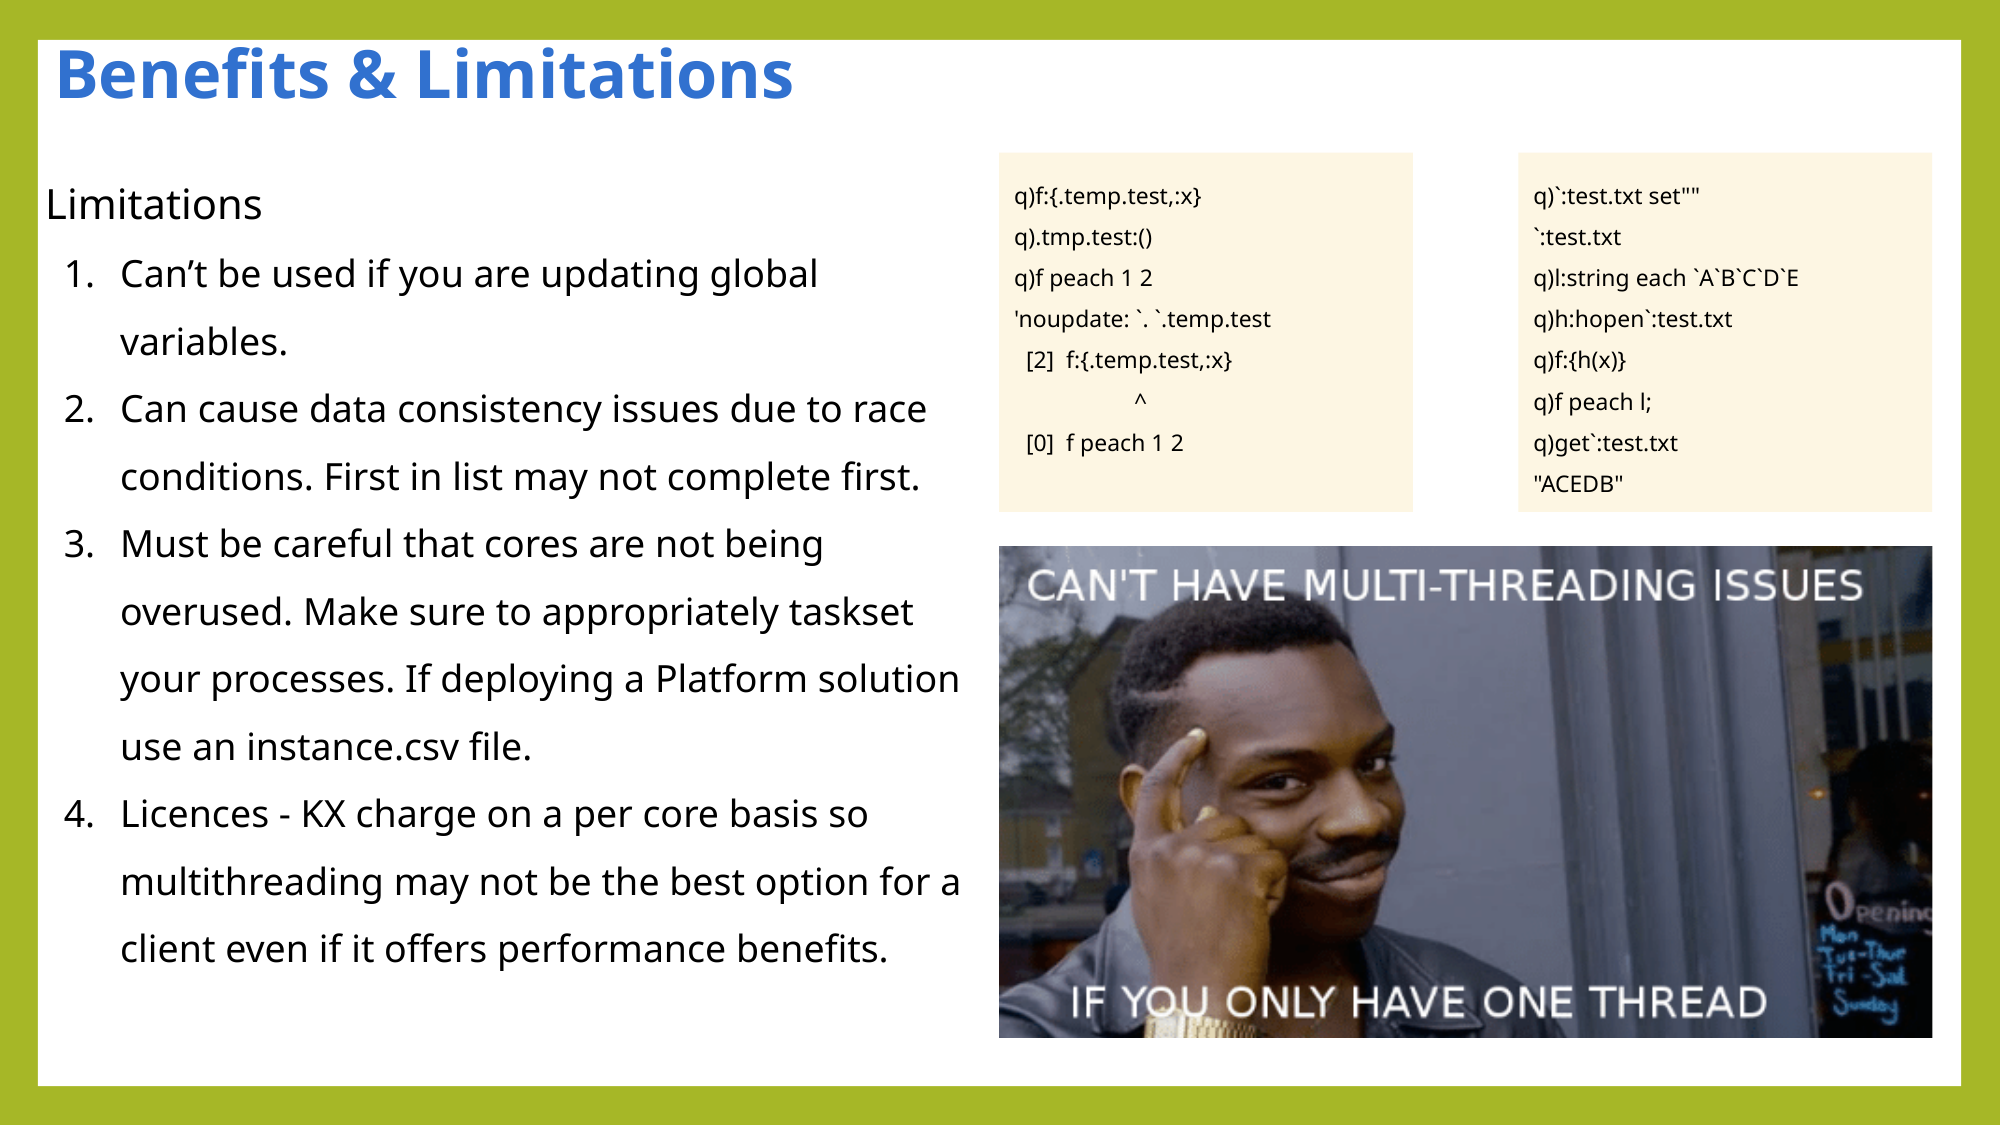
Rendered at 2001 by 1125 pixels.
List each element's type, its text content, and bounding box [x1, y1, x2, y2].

text_box Limitations Can’t be used if you are updating global variables. Can cause data consistency issues due to race conditions. First in list may not complete first. Must be careful that cores are not being overused. Make sure to appropriately taskset your processes. If deploying a Platform solution use an instance.csv file. Licences - KX charge on a per core basis so multithreading may not be the best option for a client even if it offers performance benefits. [30, 138, 1000, 1061]
text_box q)f:{.temp.test,:x} q).tmp.test:() q)f peach 1 2 'noupdate: `. `.temp.test [2] f:{.temp.test,:x} ^ [0] f peach 1 2 [999, 152, 1413, 512]
picture [998, 546, 1933, 1039]
text_box q)`:test.txt set"" `:test.txt q)l:string each `A`B`C`D`E q)h:hopen`:test.txt q)f:{h(x)} q)f peach l; q)get`:test.txt "ACEDB" [1518, 152, 1933, 512]
text_box Benefits & Limitations [43, 44, 1839, 109]
